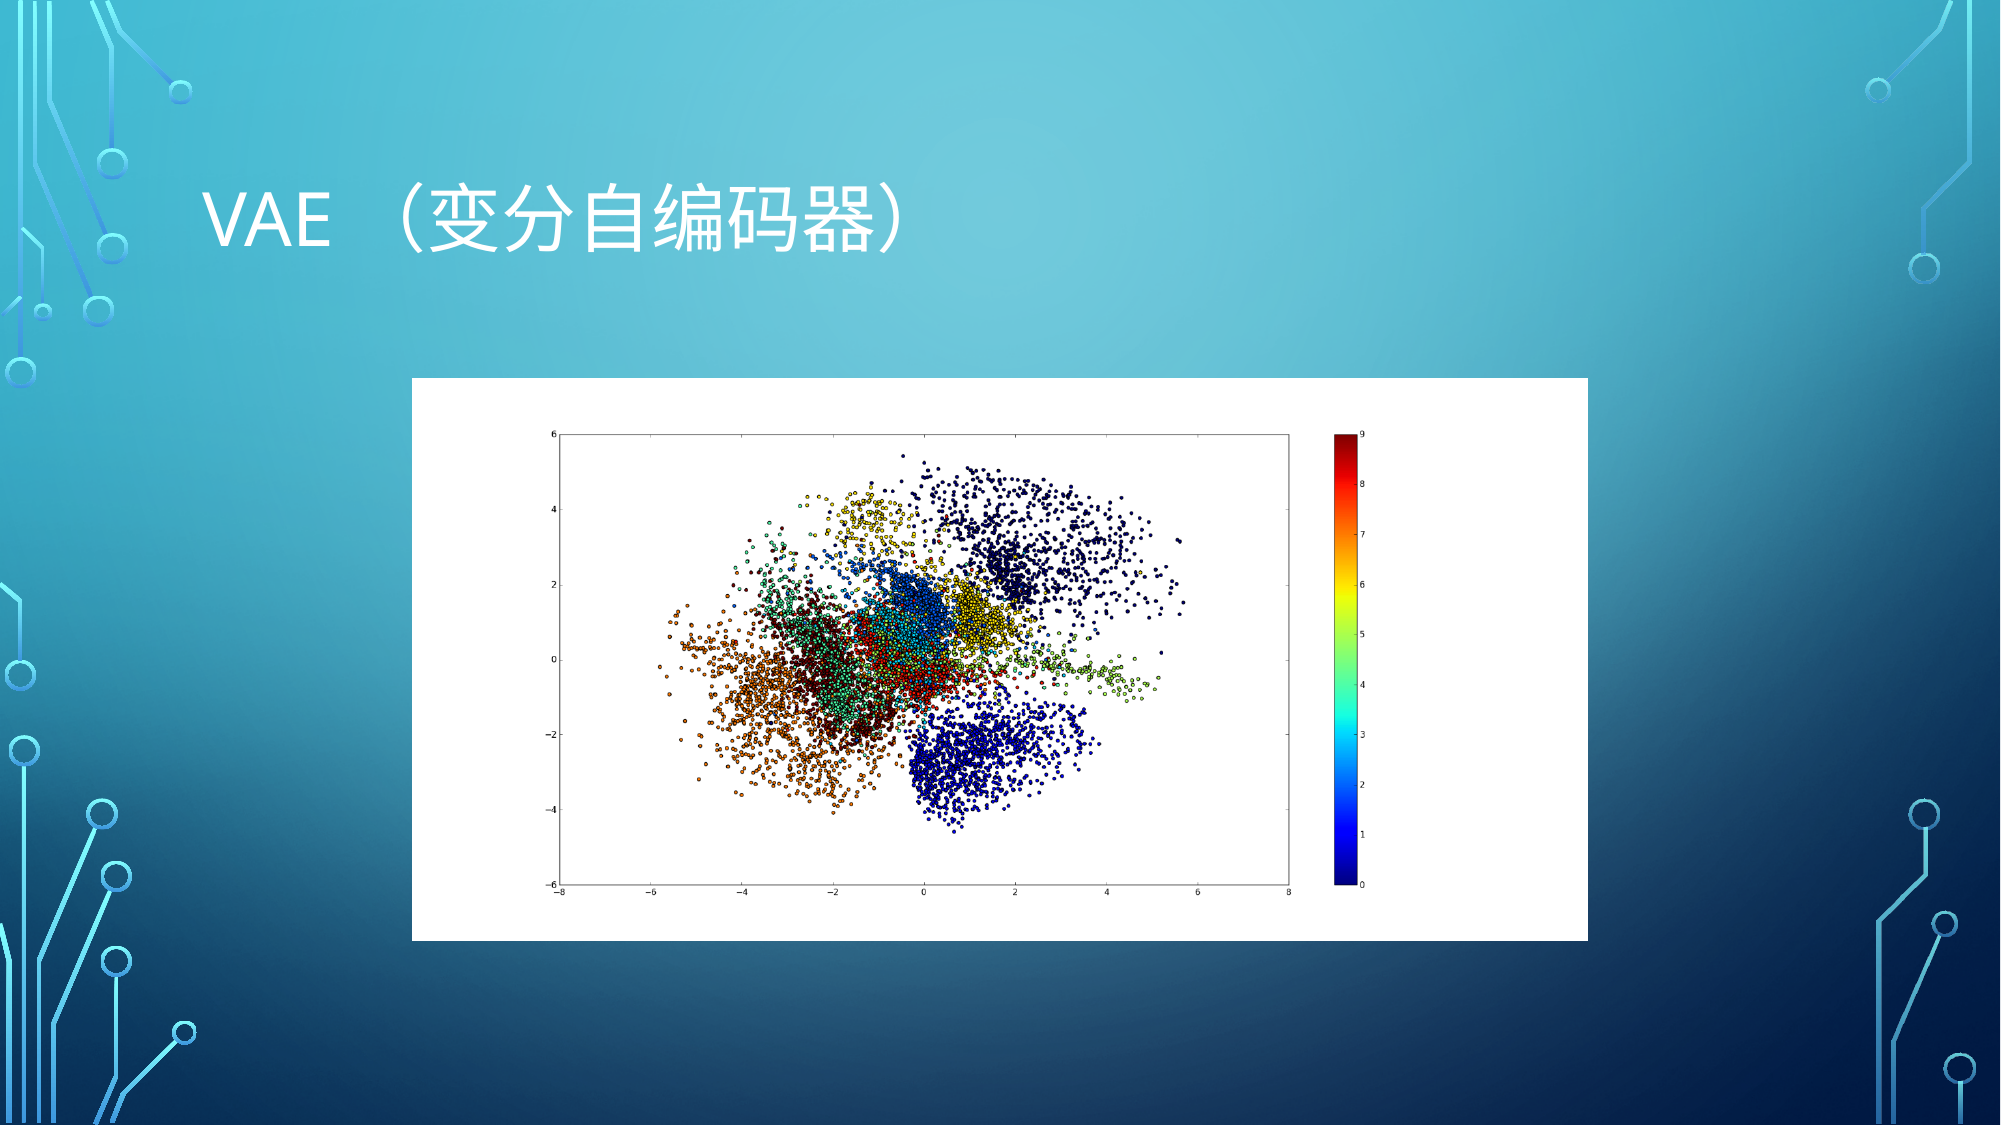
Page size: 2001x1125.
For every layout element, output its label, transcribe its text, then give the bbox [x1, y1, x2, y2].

title VAE（变分自编码器） [187, 101, 1813, 344]
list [411, 378, 1588, 941]
